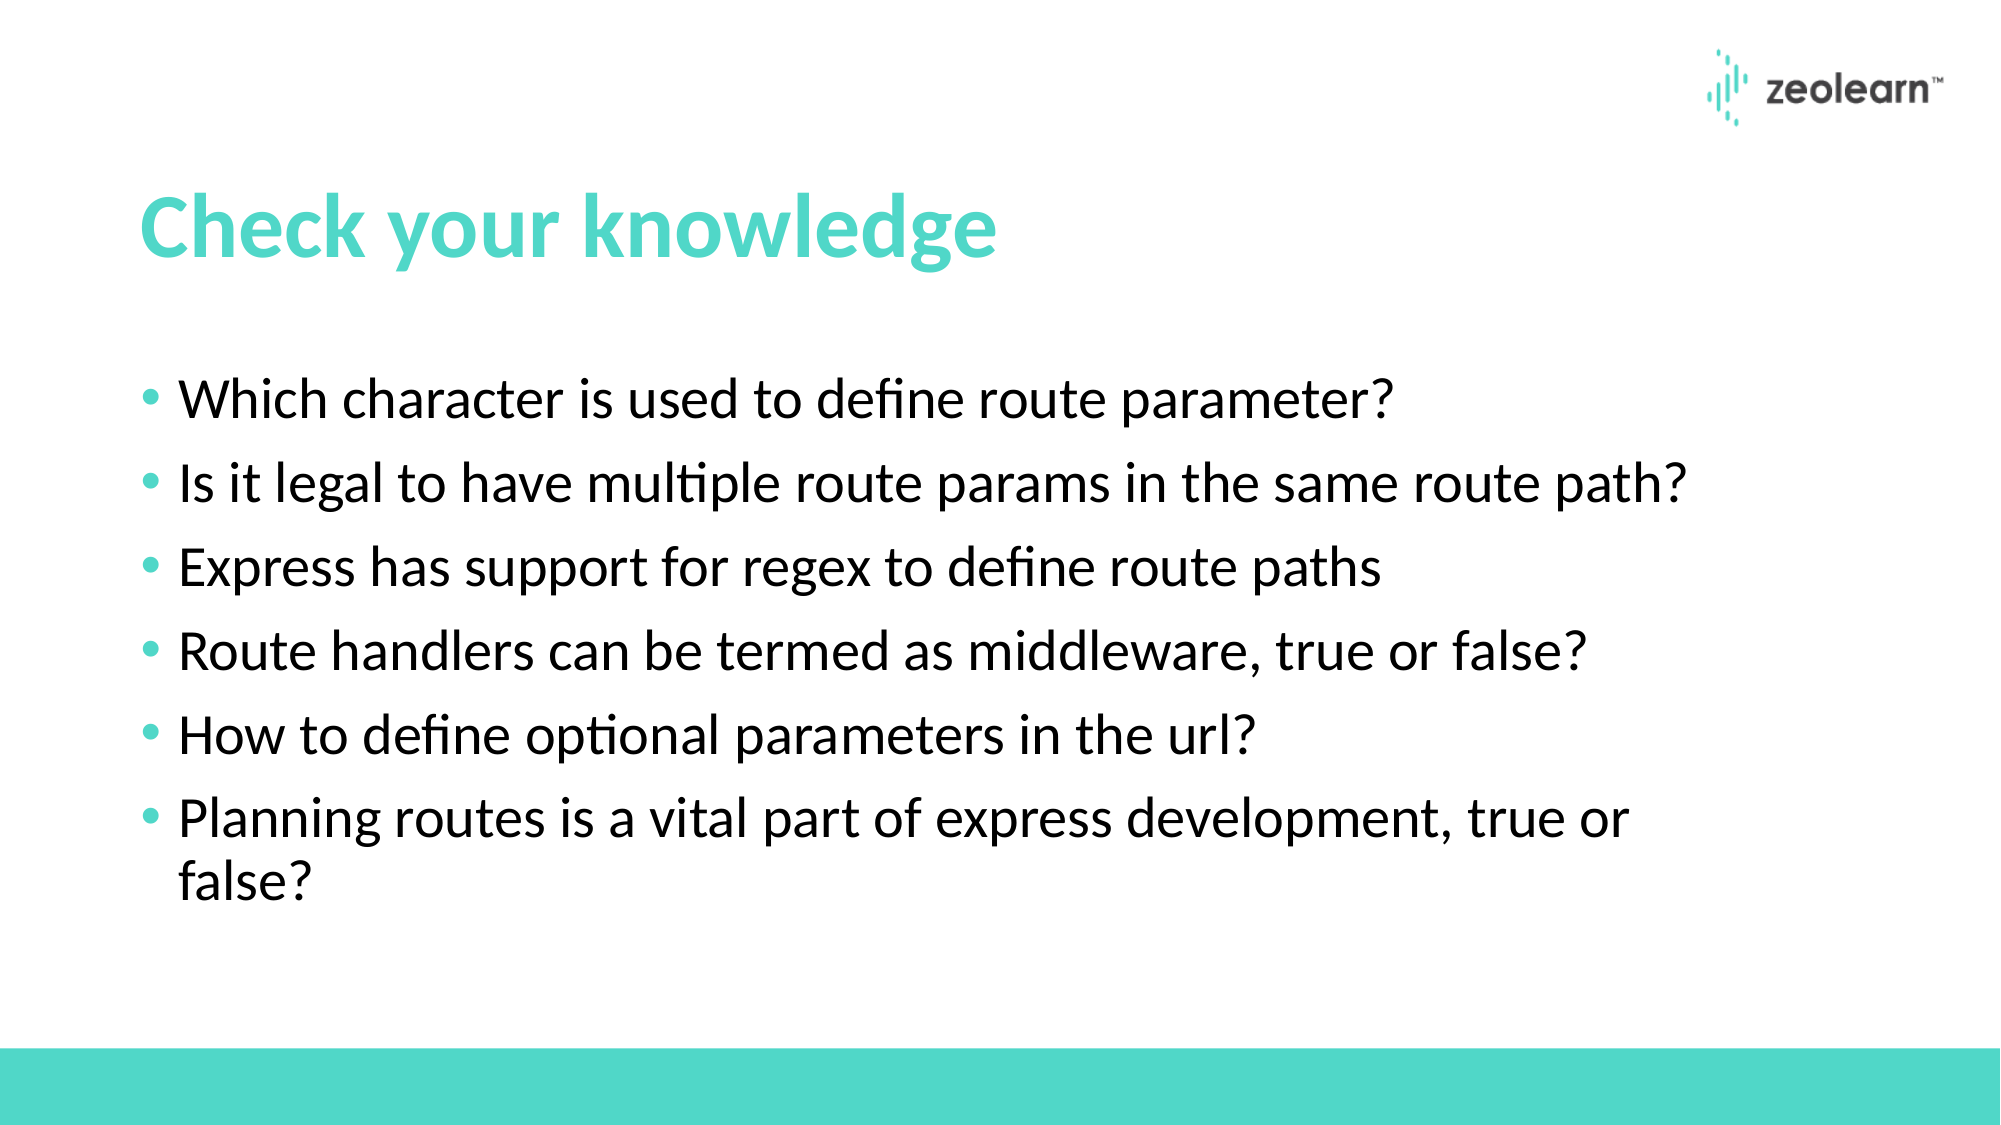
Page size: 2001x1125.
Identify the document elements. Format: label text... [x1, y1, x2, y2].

list Which character is used to define route parameter? Is it legal to have multiple route params in the same route path? Express has support for regex to define route paths Route handlers can be termed as middleware, true or false? How to define optional parameters in the url? Planning routes is a vital part of express development, true or false? [125, 361, 1756, 1001]
picture [1686, 37, 1965, 140]
title Check your knowledge [125, 119, 1756, 337]
